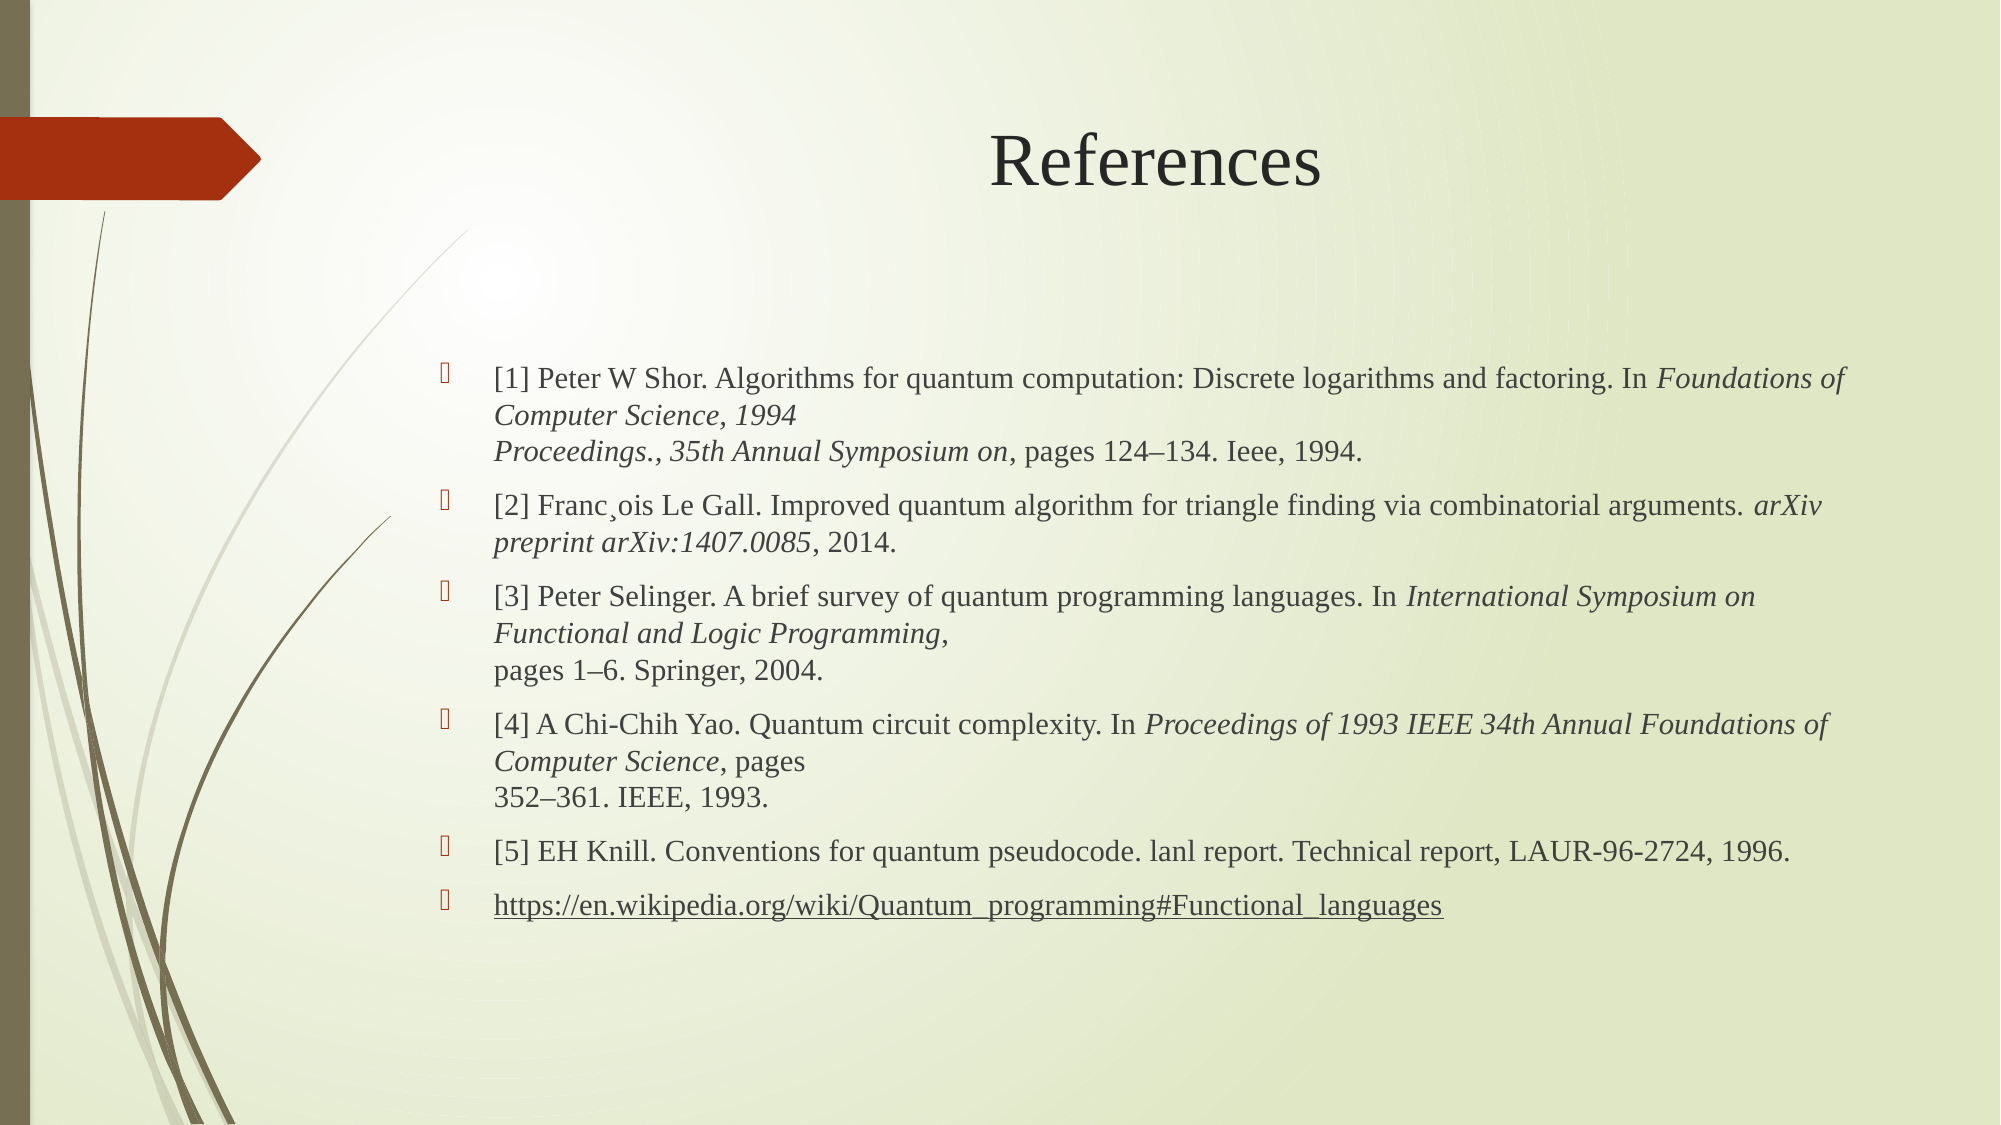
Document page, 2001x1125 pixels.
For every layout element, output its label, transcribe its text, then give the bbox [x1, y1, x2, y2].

title References [425, 102, 1888, 313]
list [1] Peter W Shor. Algorithms for quantum computation: Discrete logarithms and factoring. In Foundations of Computer Science, 1994 Proceedings., 35th Annual Symposium on, pages 124–134. Ieee, 1994. [2] Franc¸ois Le Gall. Improved quantum algorithm for triangle finding via combinatorial arguments. arXiv preprint arXiv:1407.0085, 2014. [3] Peter Selinger. A brief survey of quantum programming languages. In International Symposium on Functional and Logic Programming, pages 1–6. Springer, 2004. [4] A Chi-Chih Yao. Quantum circuit complexity. In Proceedings of 1993 IEEE 34th Annual Foundations of Computer Science, pages 352–361. IEEE, 1993. [5] EH Knill. Conventions for quantum pseudocode. lanl report. Technical report, LAUR-96-2724, 1996. https://en.wikipedia.org/wiki/Quantum_programming#Functional_languages [424, 350, 1888, 970]
